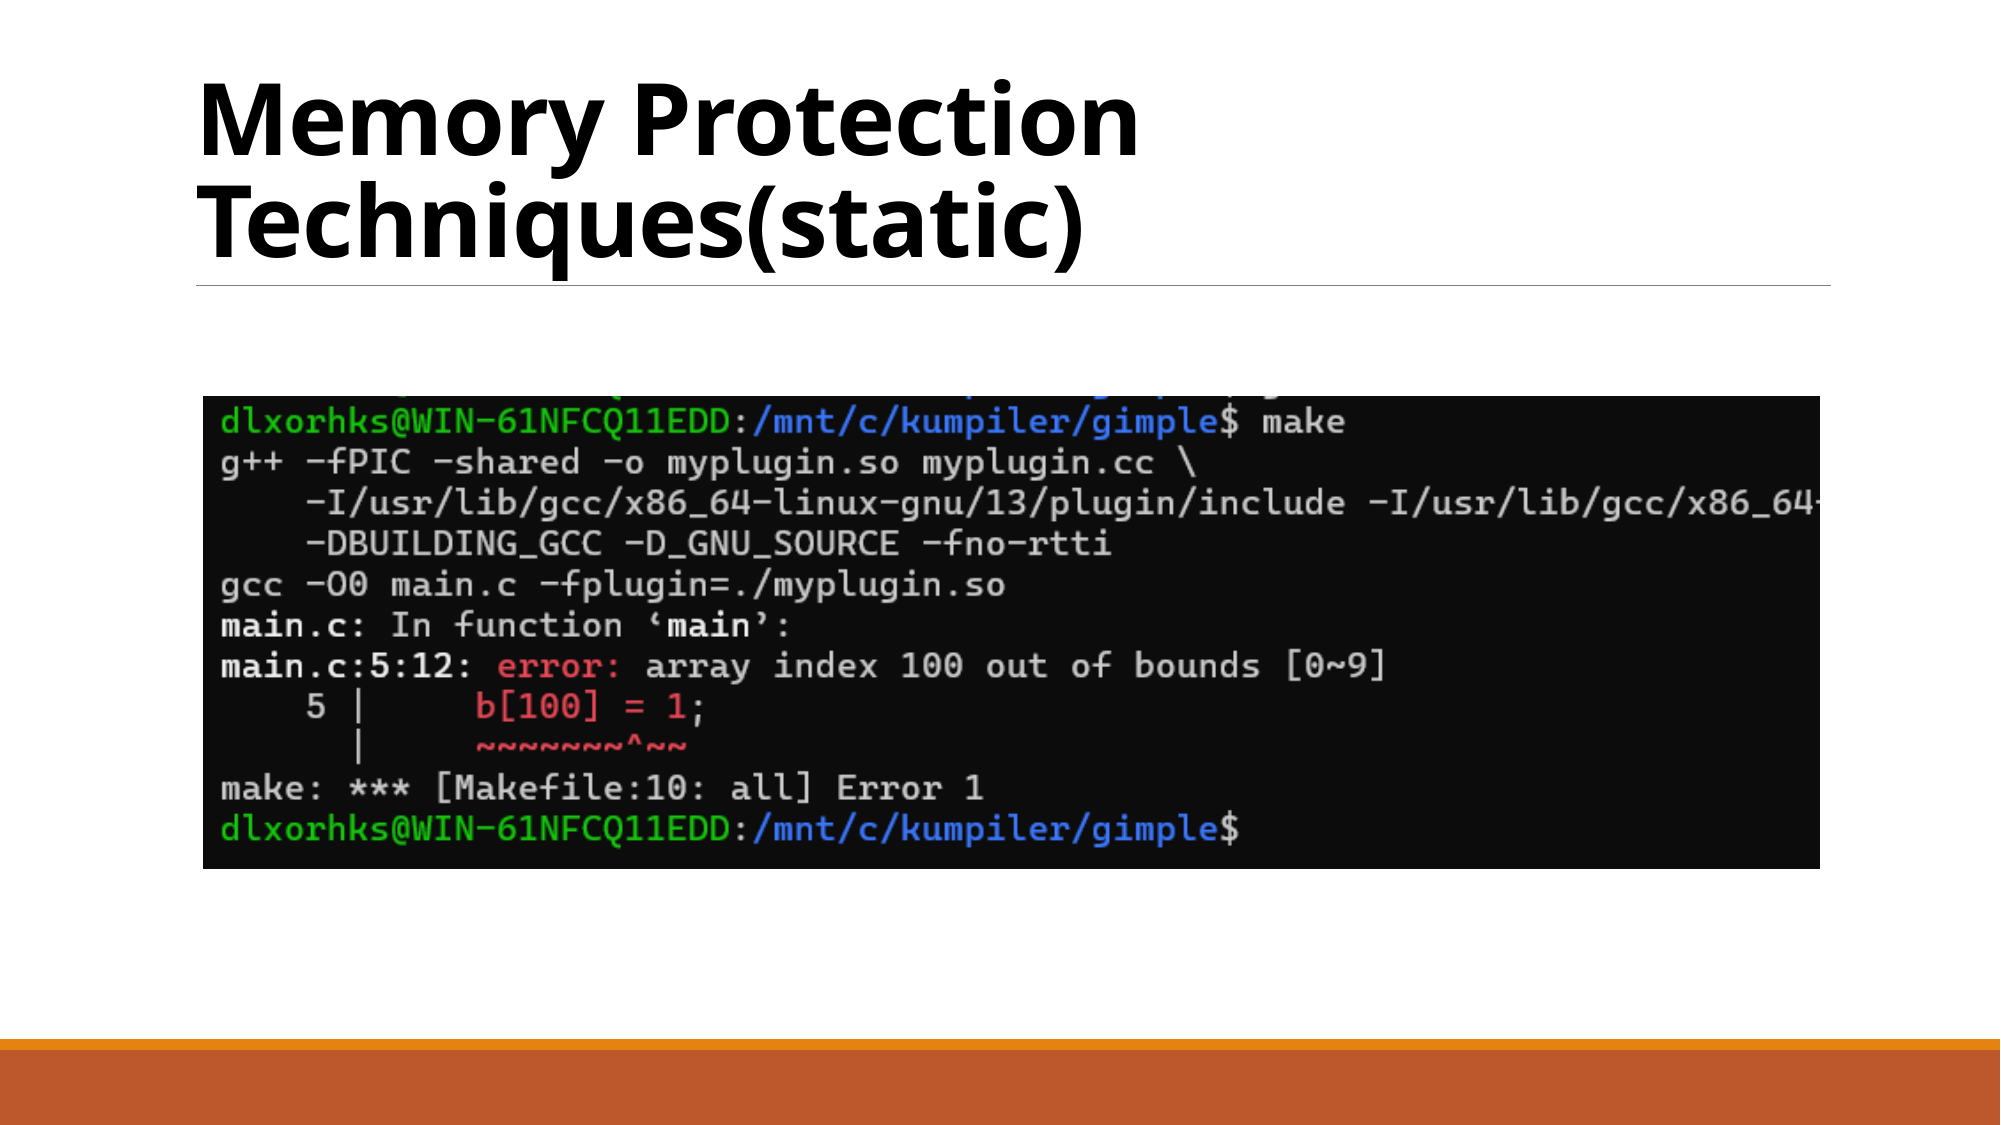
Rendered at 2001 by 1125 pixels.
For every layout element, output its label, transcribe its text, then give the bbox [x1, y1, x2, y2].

list [180, 302, 1830, 963]
picture [203, 395, 1821, 870]
title Memory Protection Techniques(static) [180, 47, 1830, 285]
